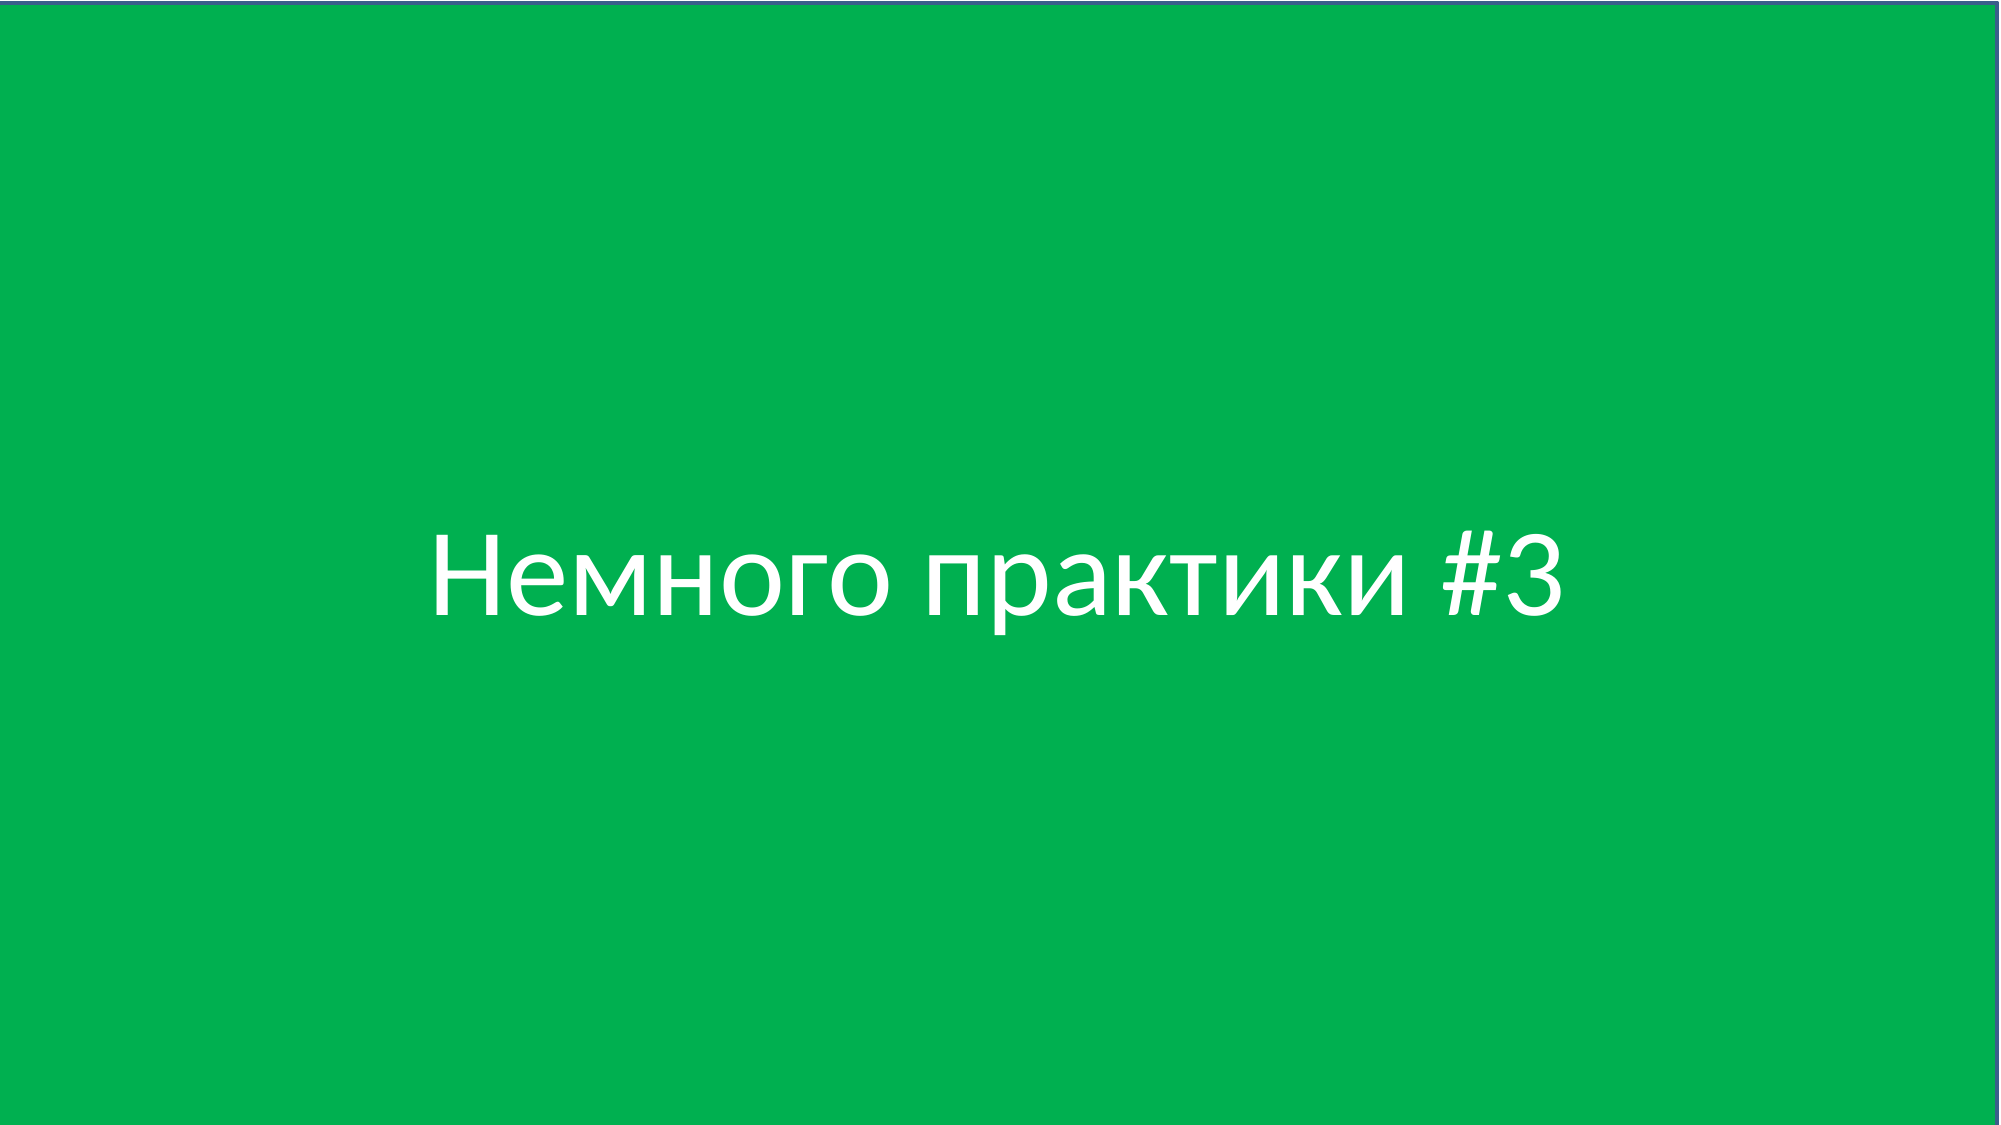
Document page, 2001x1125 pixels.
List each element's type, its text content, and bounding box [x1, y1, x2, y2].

text_box Немного практики #3 [0, 1, 1999, 1125]
